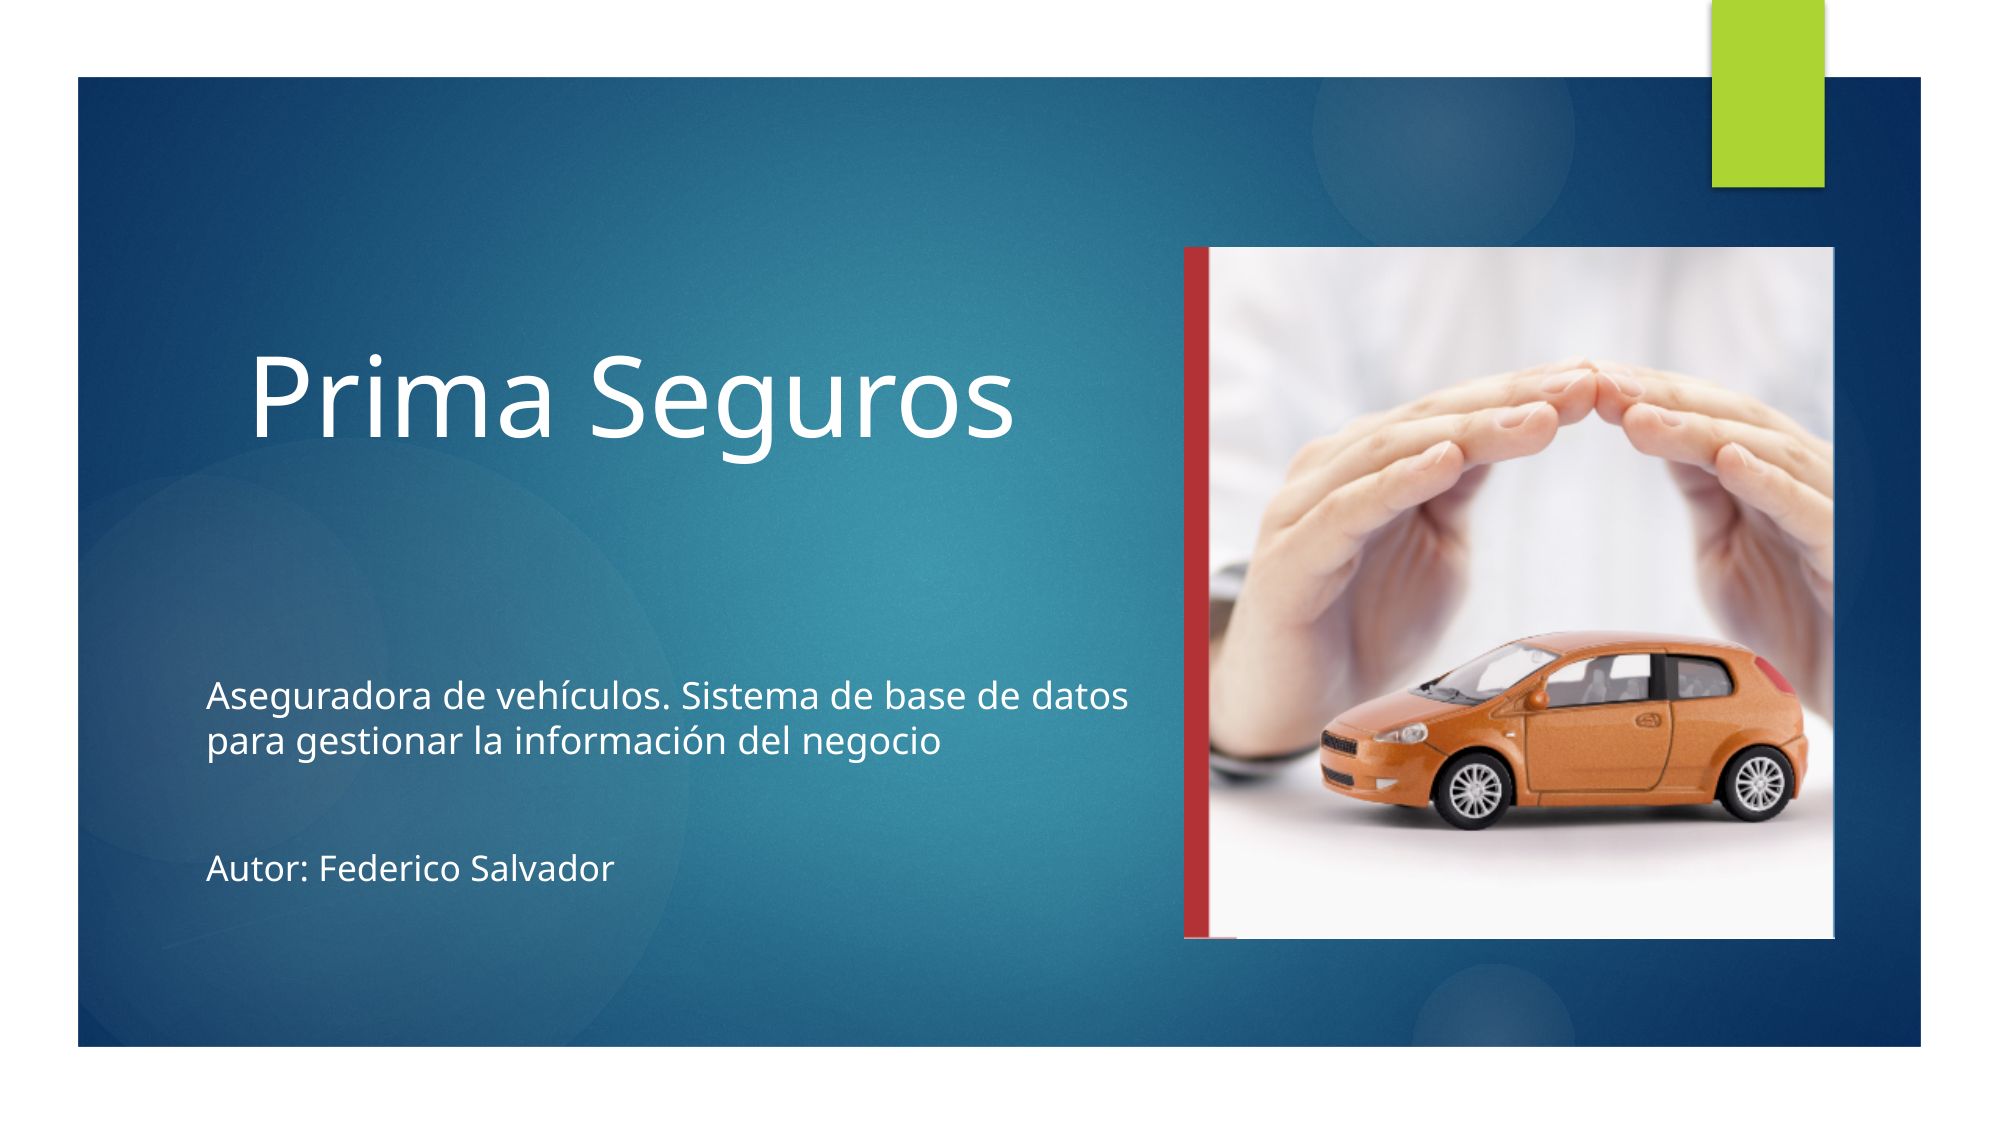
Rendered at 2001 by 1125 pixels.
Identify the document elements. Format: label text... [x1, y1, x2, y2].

title Prima Seguros [231, 28, 1680, 468]
subtitle Aseguradora de vehículos. Sistema de base de datos para gestionar la información del negocio Autor: Federico Salvador [190, 664, 1173, 939]
picture [1184, 247, 1836, 939]
